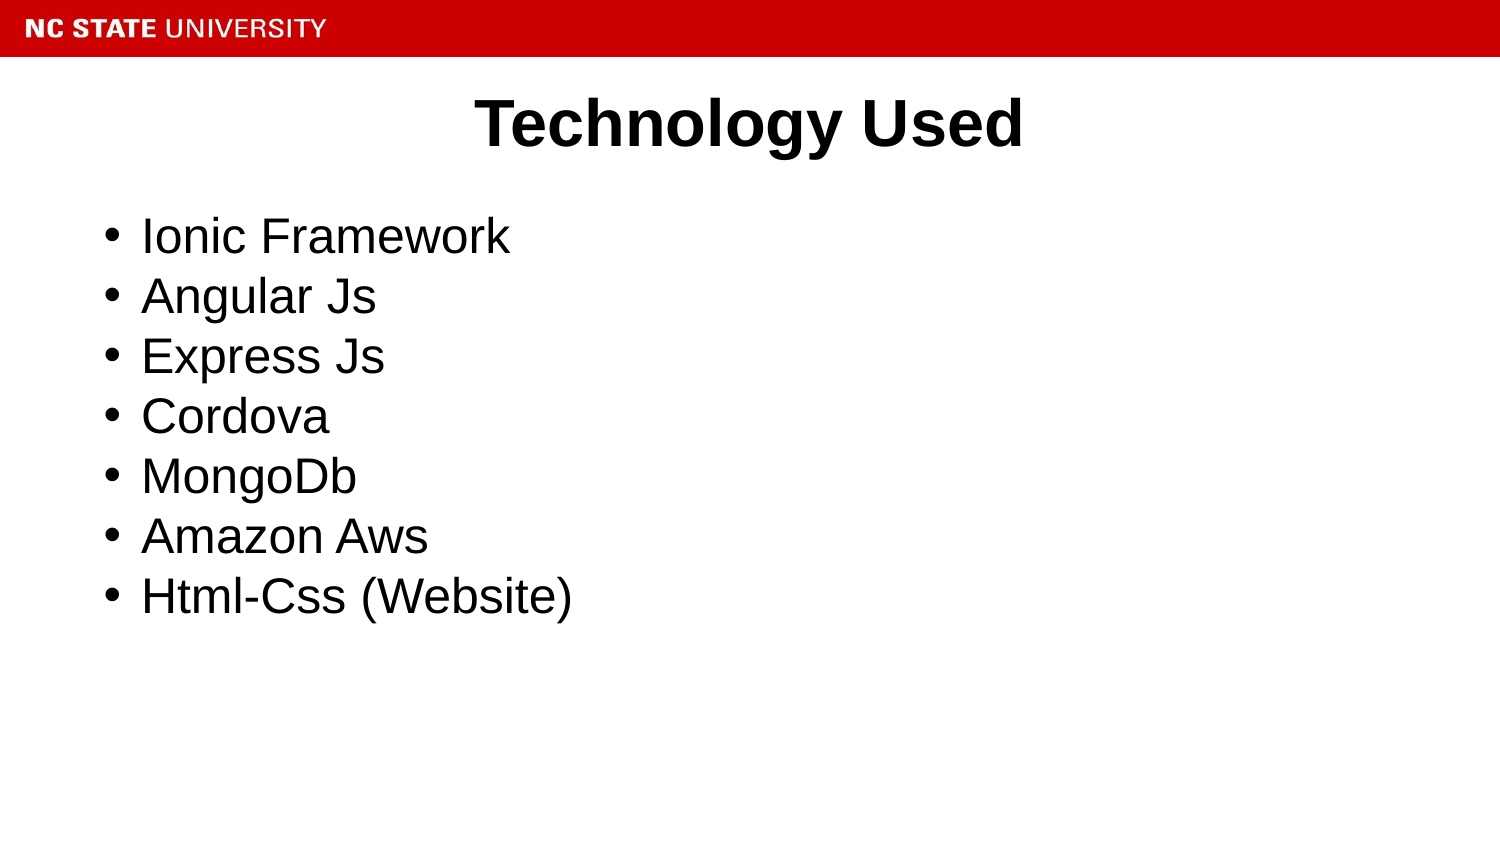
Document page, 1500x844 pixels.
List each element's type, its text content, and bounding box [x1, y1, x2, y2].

picture [0, 0, 1500, 57]
list Ionic Framework Angular Js Express Js Cordova MongoDb Amazon Aws Html-Css (Website) [51, 189, 1449, 750]
title Technology Used [51, 72, 1449, 167]
